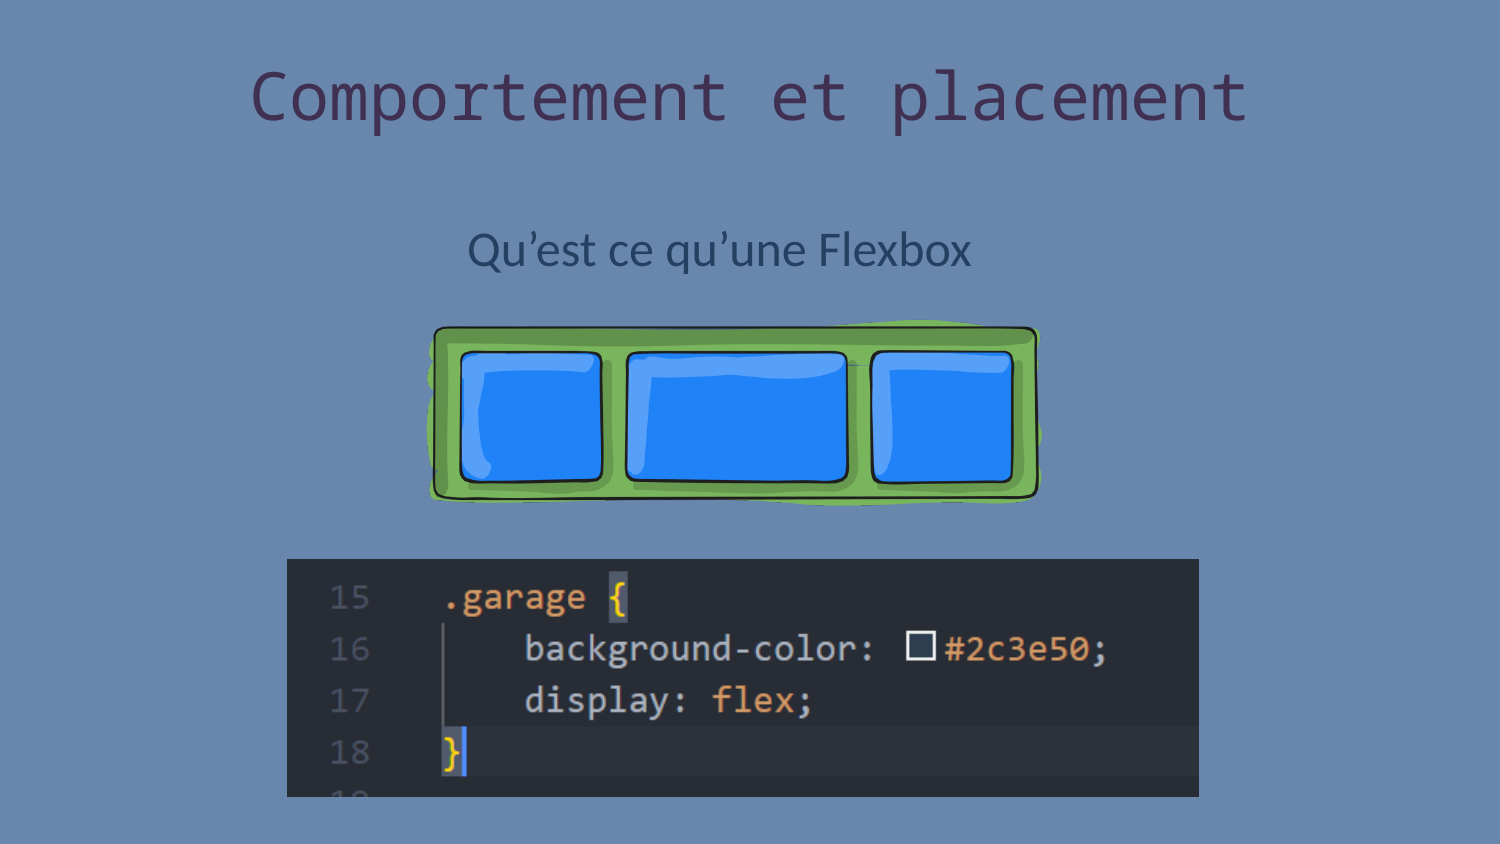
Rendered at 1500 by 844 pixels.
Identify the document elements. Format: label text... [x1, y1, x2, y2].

picture [287, 559, 1199, 798]
text_box Comportement et placement [0, 46, 1500, 142]
picture [424, 296, 1043, 530]
text_box Qu’est ce qu’une Flexbox [452, 209, 988, 284]
